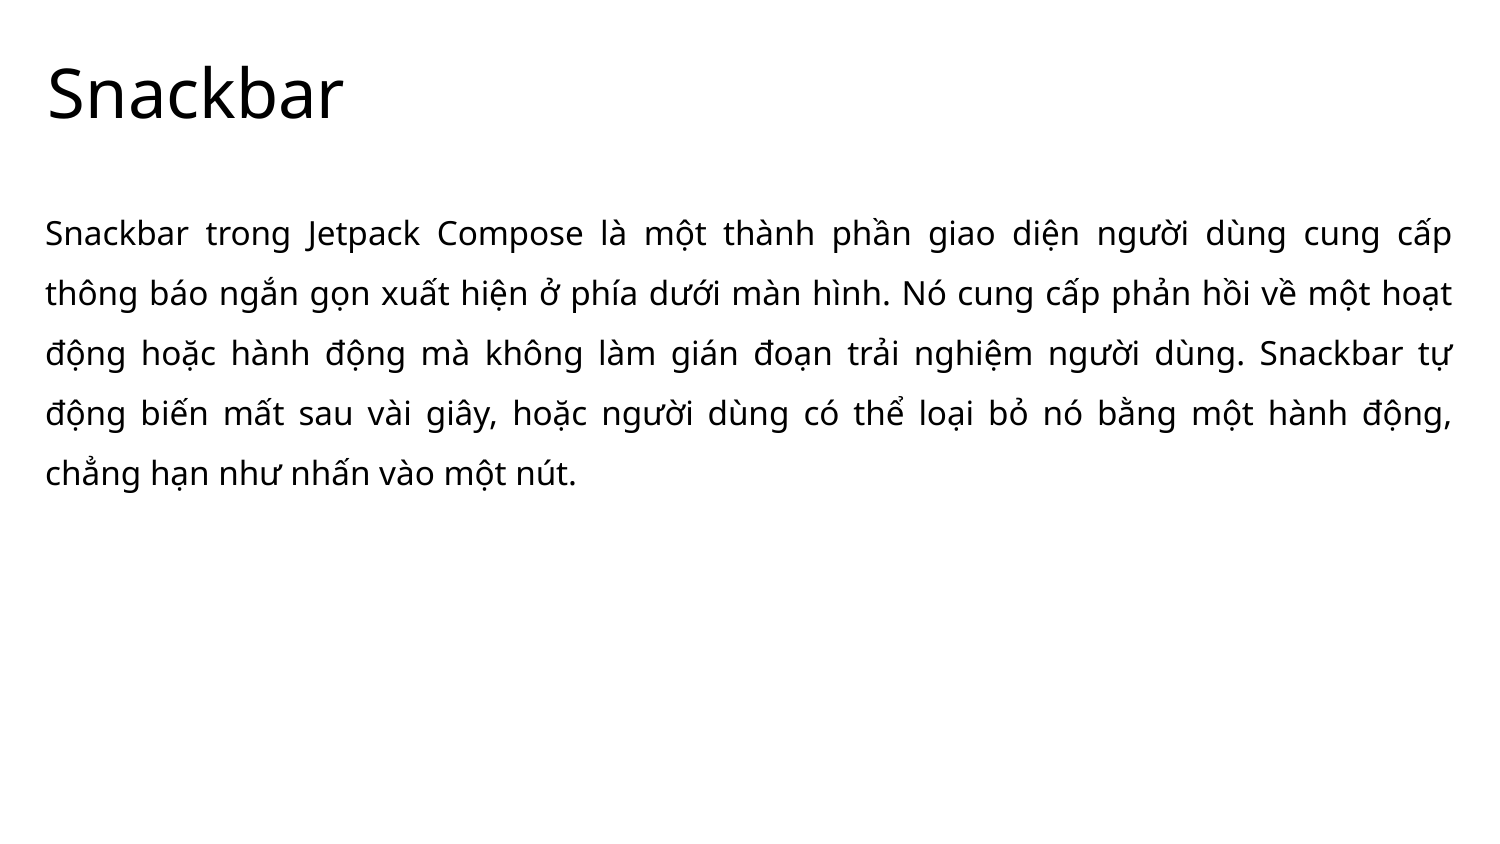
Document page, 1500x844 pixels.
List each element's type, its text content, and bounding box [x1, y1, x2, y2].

text_box Snackbar trong Jetpack Compose là một thành phần giao diện người dùng cung cấp thông báo ngắn gọn xuất hiện ở phía dưới màn hình. Nó cung cấp phản hồi về một hoạt động hoặc hành động mà không làm gián đoạn trải nghiệm người dùng. Snackbar tự động biến mất sau vài giây, hoặc người dùng có thể loại bỏ nó bằng một hành động, chẳng hạn như nhấn vào một nút. [30, 184, 1470, 500]
title Snackbar [48, 48, 1443, 123]
